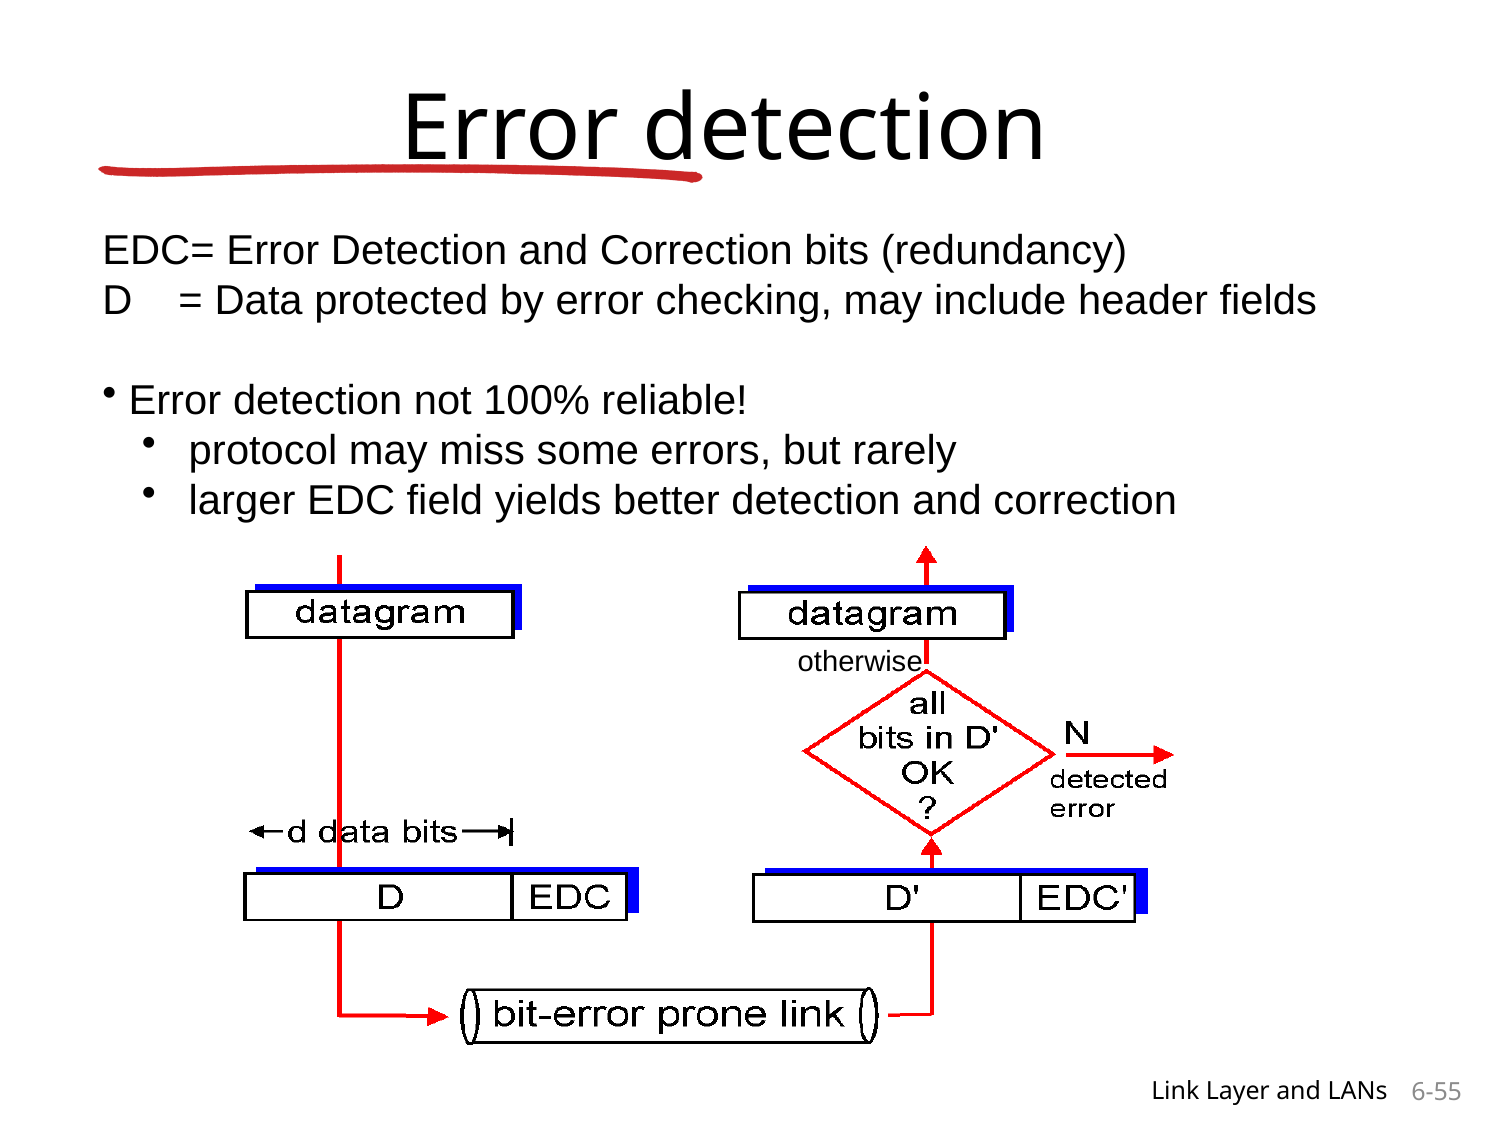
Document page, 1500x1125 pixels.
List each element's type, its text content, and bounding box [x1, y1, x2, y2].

footer Link Layer and LANs [1045, 1069, 1404, 1110]
title Error detection [87, 40, 1363, 207]
picture [95, 159, 710, 189]
slide_number 6-55 [1387, 1069, 1478, 1115]
picture [243, 544, 1175, 1056]
text_box EDC= Error Detection and Correction bits (redundancy) D = Data protected by error checking, may include header fields Error detection not 100% reliable! protocol may miss some errors, but rarely larger EDC field yields better detection and correction [87, 215, 1455, 531]
